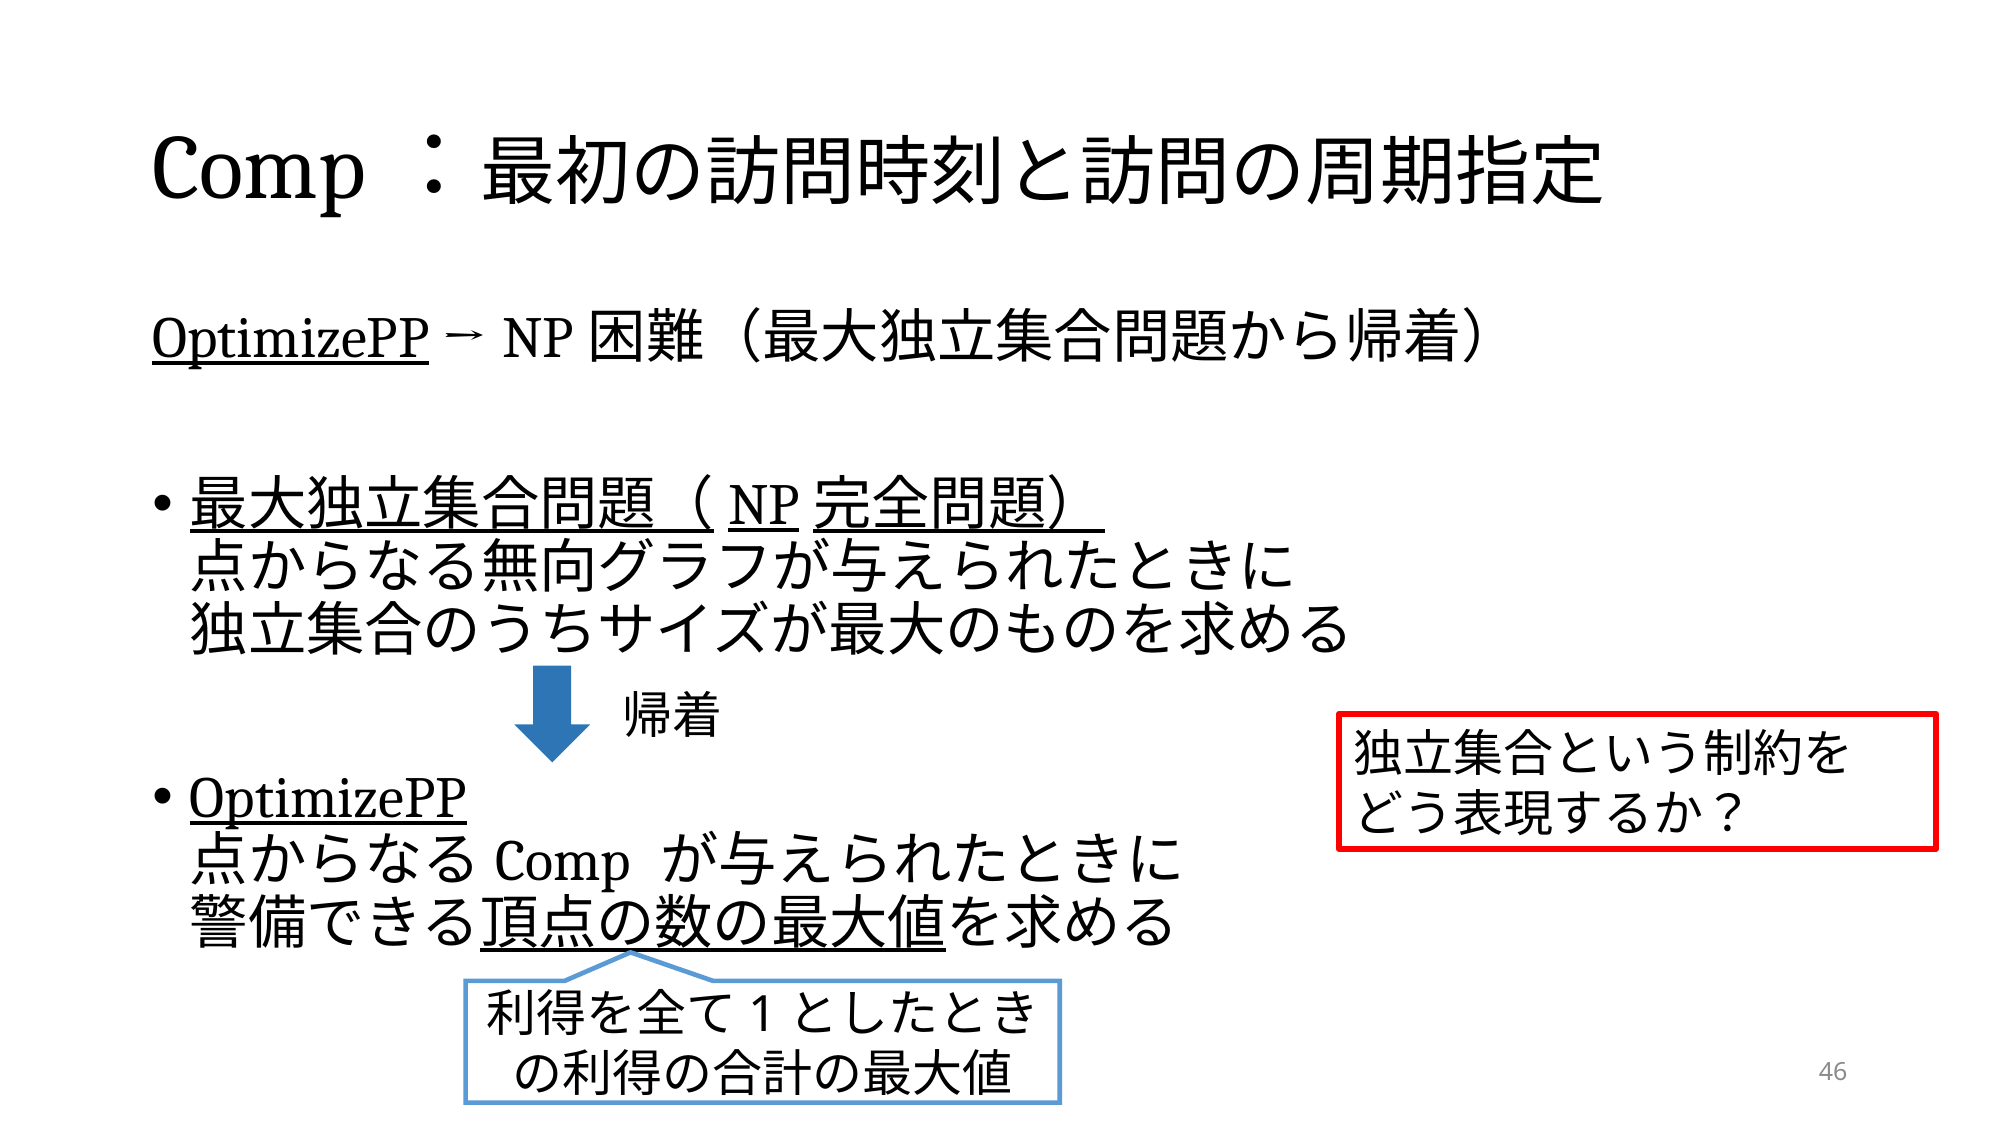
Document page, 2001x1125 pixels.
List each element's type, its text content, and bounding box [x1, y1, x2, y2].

text_box [511, 664, 593, 764]
text_box 独立集合という制約を どう表現するか？ [1338, 713, 1937, 849]
text_box 帰着 [607, 676, 738, 751]
slide_number 46 [1412, 1042, 1863, 1103]
title Comp：最初の訪問時刻と訪問の周期指定 [137, 59, 1863, 278]
text_box 利得を全て1としたときの利得の合計の最大値 [464, 951, 1061, 1104]
